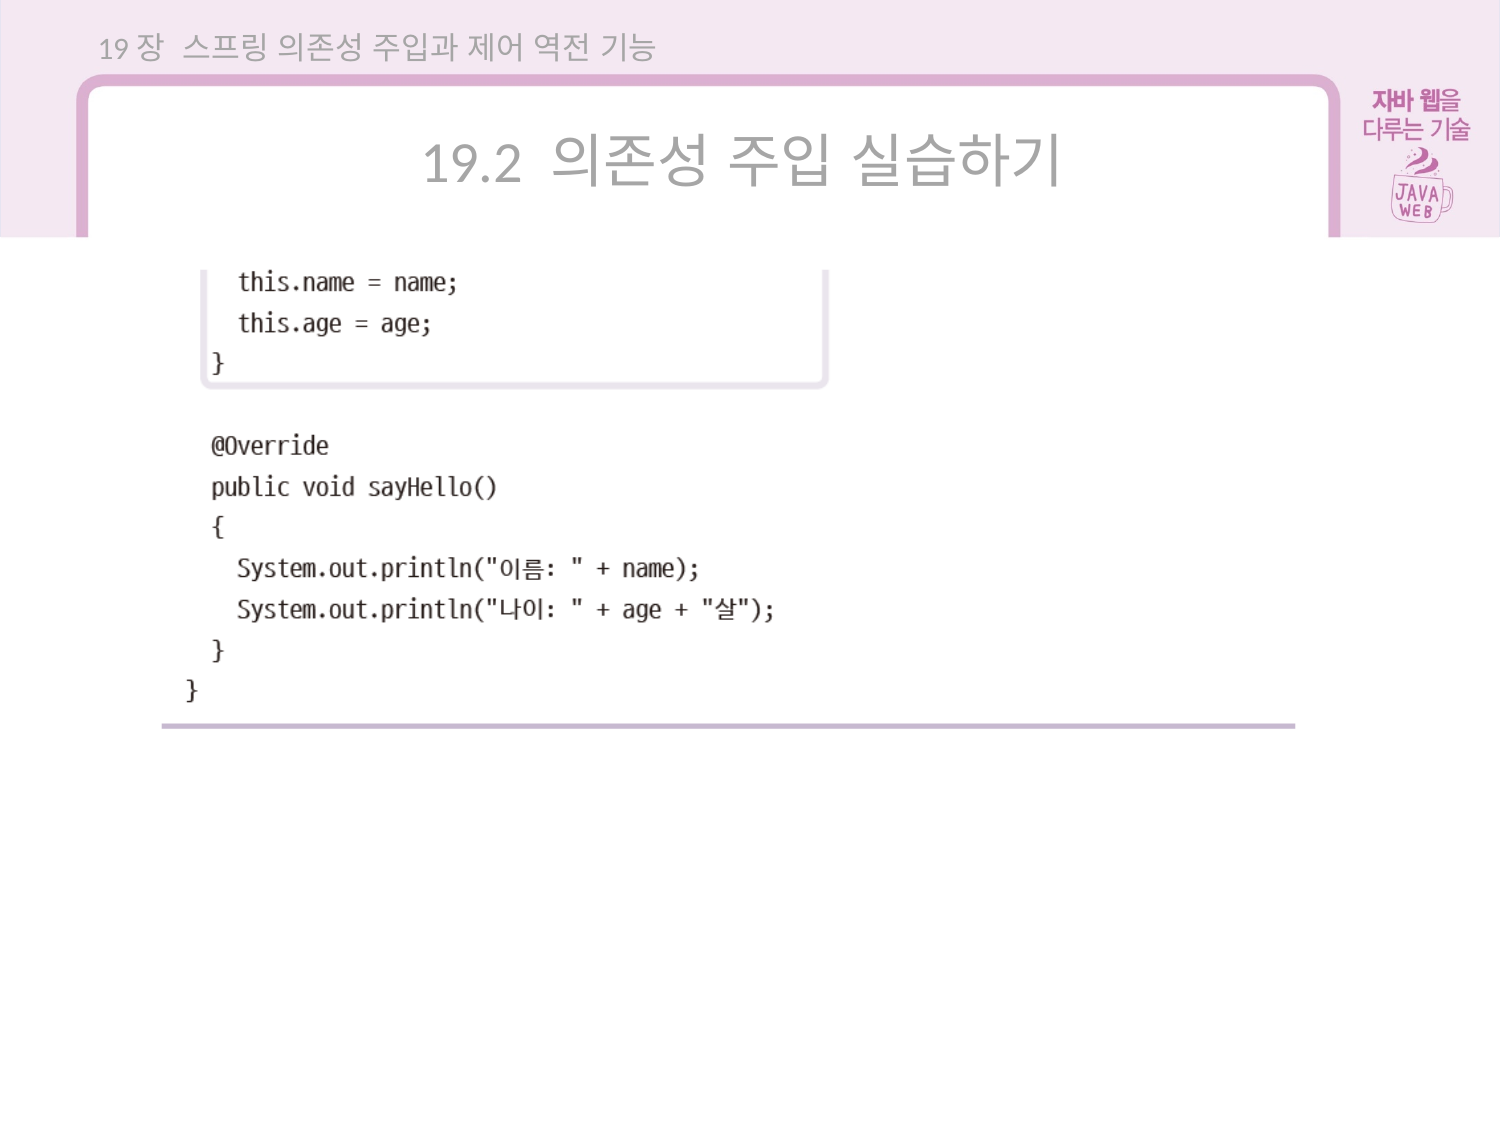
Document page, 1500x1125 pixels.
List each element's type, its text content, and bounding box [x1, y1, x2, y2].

text_box 19.2 의존성 주입 실습하기 [217, 117, 1268, 202]
picture [0, 0, 1500, 1125]
text_box 19장 스프링 의존성 주입과 제어 역전 기능 [82, 0, 1133, 74]
